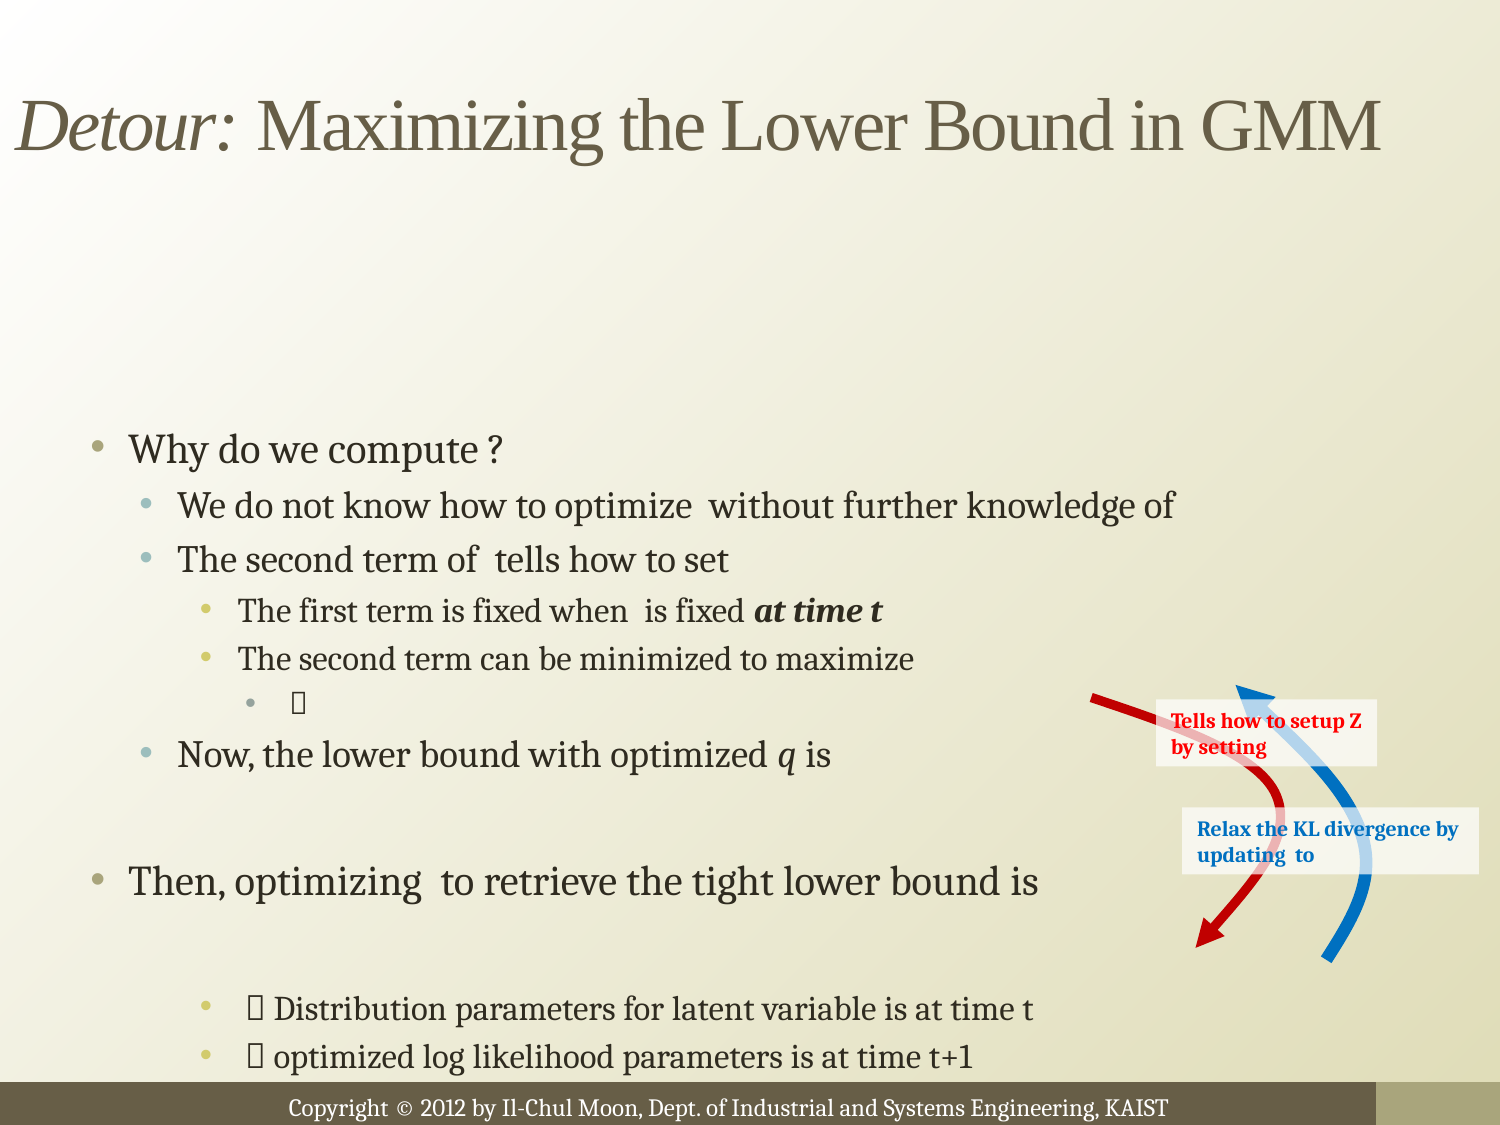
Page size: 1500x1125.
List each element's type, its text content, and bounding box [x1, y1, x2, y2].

text_box [1090, 696, 1275, 948]
text_box [1235, 684, 1253, 699]
text_box [1262, 767, 1350, 807]
text_box [1298, 875, 1367, 961]
title Detour: Maximizing the Lower Bound in GMM [0, 41, 1500, 199]
